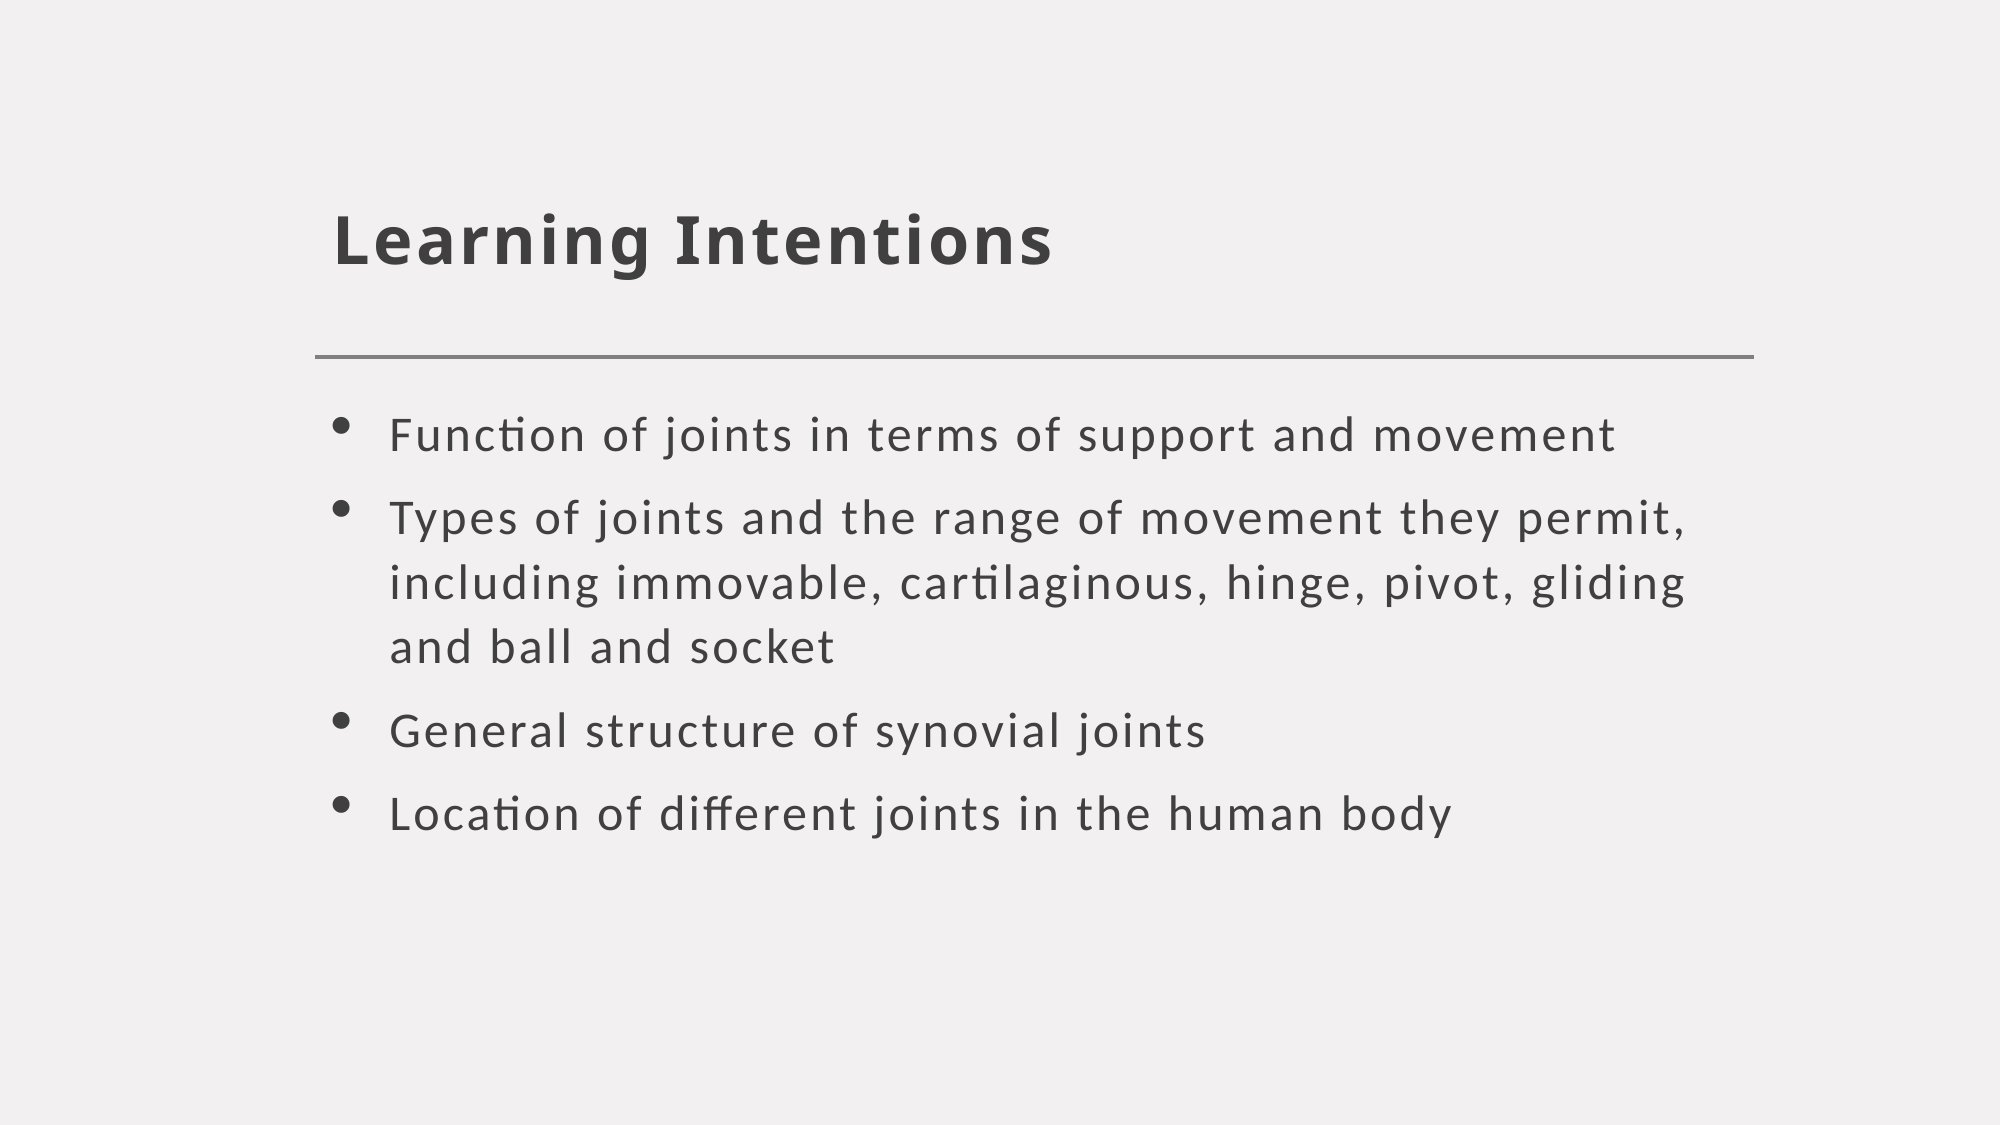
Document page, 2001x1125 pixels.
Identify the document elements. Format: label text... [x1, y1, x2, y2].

list Function of joints in terms of support and movement Types of joints and the range of movement they permit, including immovable, cartilaginous, hinge, pivot, gliding and ball and socket General structure of synovial joints Location of different joints in the human body [315, 379, 1754, 979]
title Learning Intentions [315, 72, 1754, 294]
